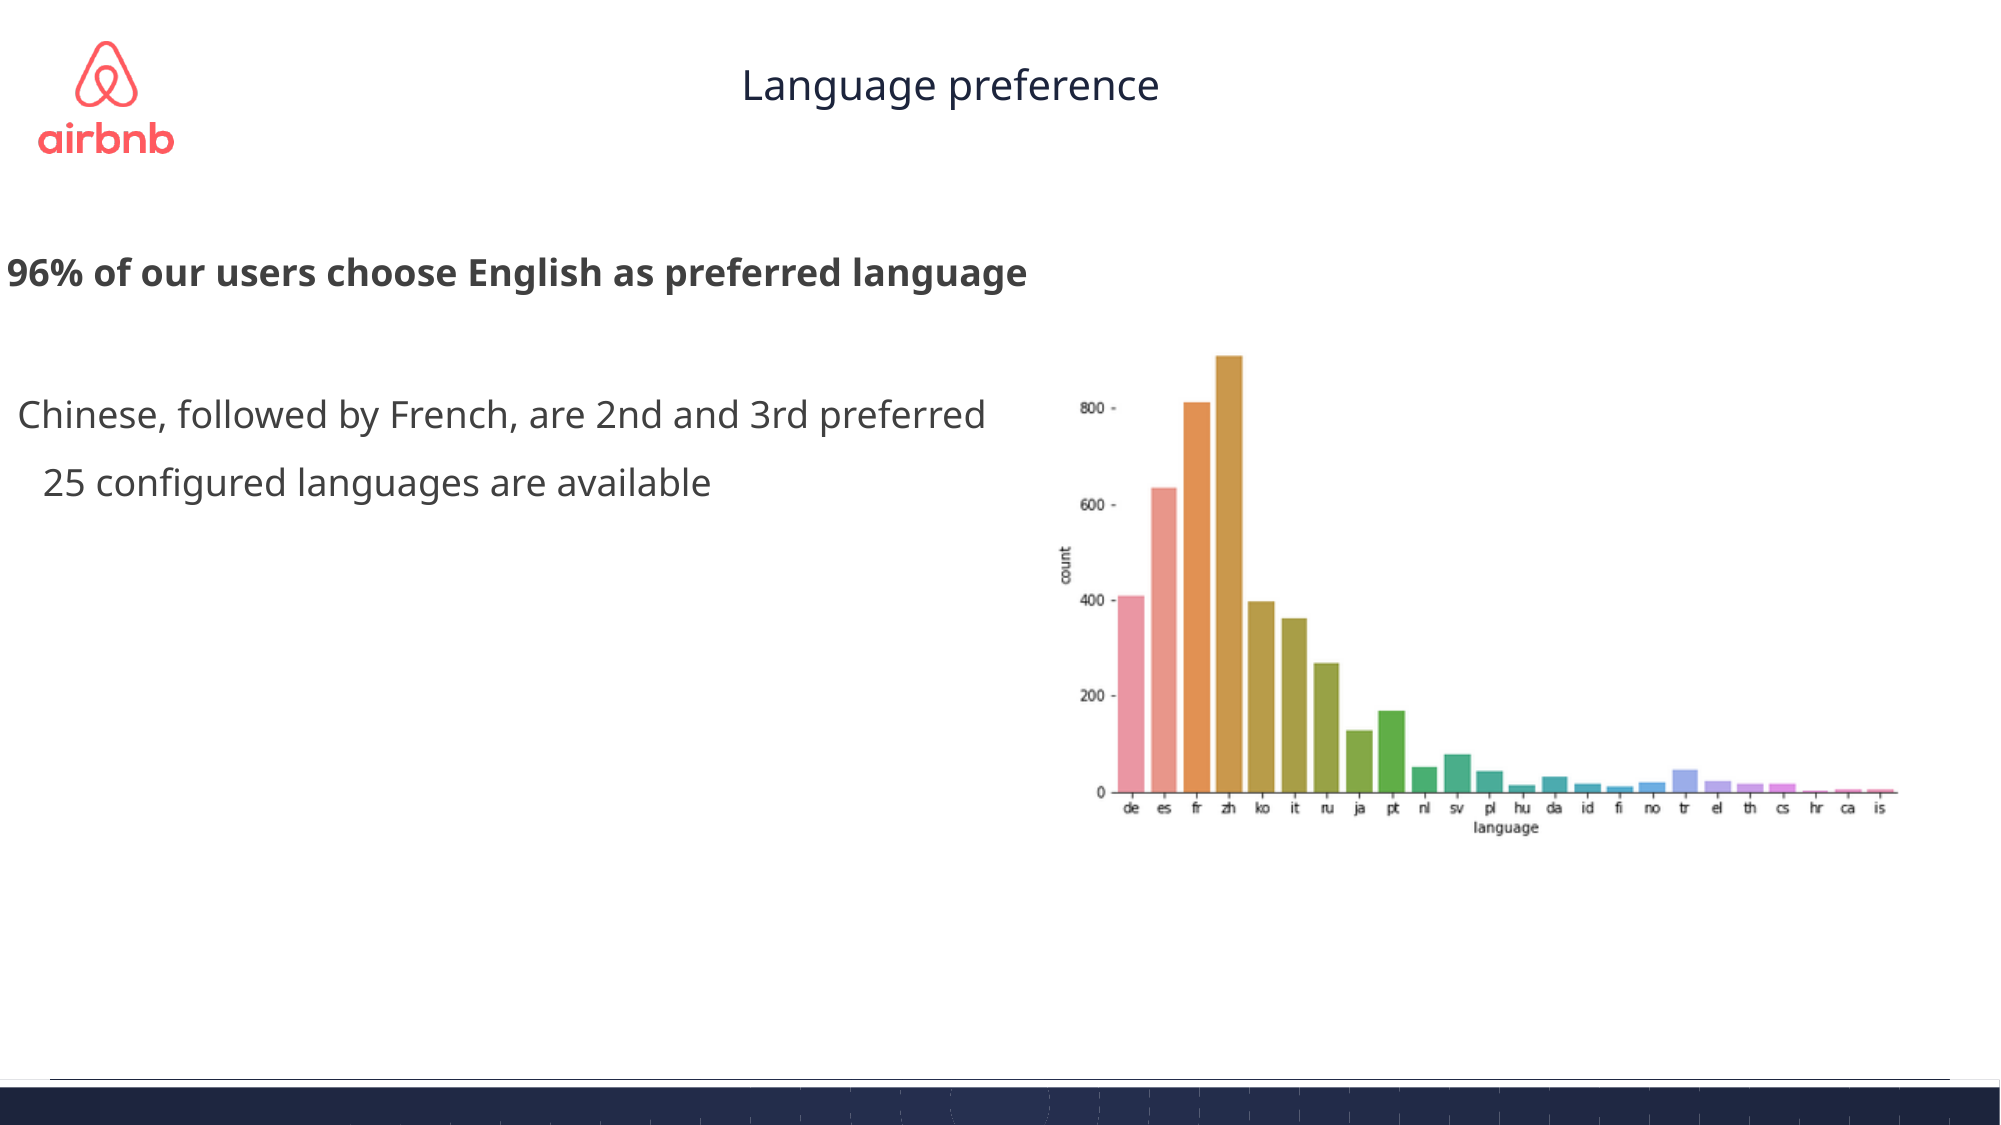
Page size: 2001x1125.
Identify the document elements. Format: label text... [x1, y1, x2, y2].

title Language preference [210, 45, 1692, 118]
text_box 25 configured languages are available [28, 452, 728, 512]
text_box 96% of our users choose English as preferred language [0, 241, 1045, 302]
text_box Chinese, followed by French, are 2nd and 3rd preferred [2, 383, 1012, 443]
picture [4, 0, 209, 203]
picture [1015, 351, 1939, 841]
